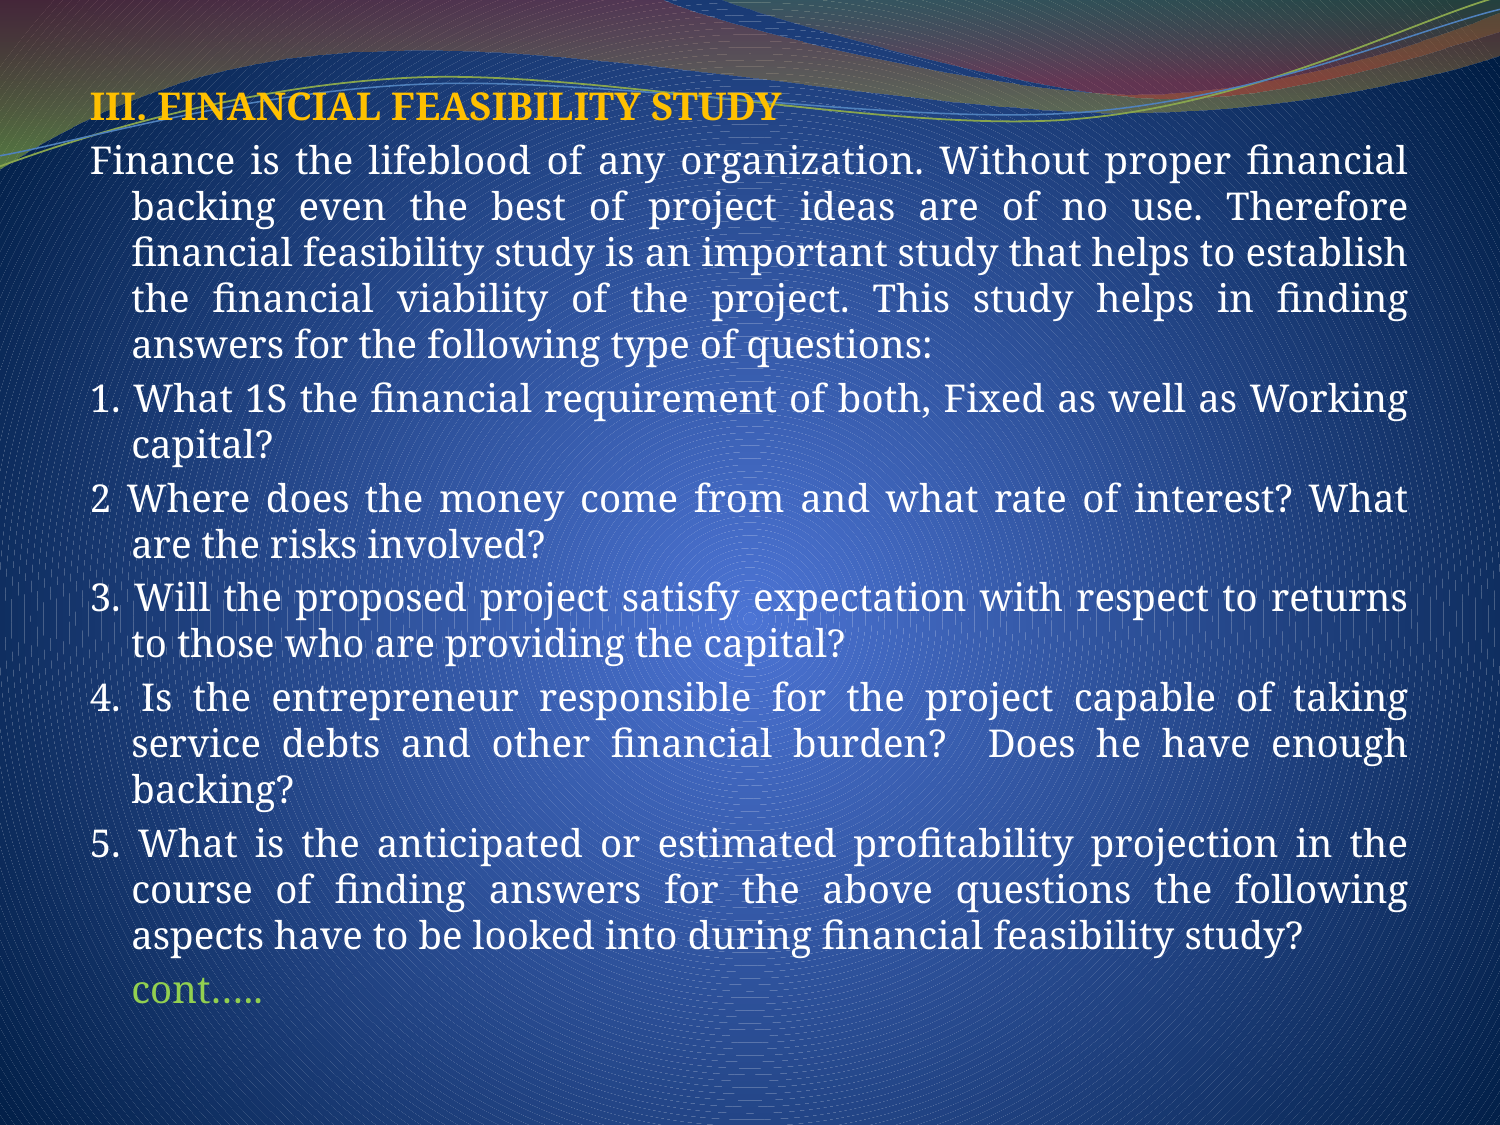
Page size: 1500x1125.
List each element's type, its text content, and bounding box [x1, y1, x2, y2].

list III. FINANCIAL FEASIBILITY STUDY Finance is the lifeblood of any organization. Without proper financial backing even the best of project ideas are of no use. Therefore financial feasibility study is an important study that helps to establish the financial viability of the project. This study helps in finding answers for the following type of questions: 1. What 1S the financial requirement of both, Fixed as well as Working capital? 2 Where does the money come from and what rate of interest? What are the risks involved? 3. Will the proposed project satisfy expectation with respect to returns to those who are providing the capital? 4. Is the entrepreneur responsible for the project capable of taking service debts and other financial burden? Does he have enough backing? 5. What is the anticipated or estimated profitability projection in the course of finding answers for the above questions the following aspects have to be looked into during financial feasibility study? cont….. [75, 75, 1425, 1038]
